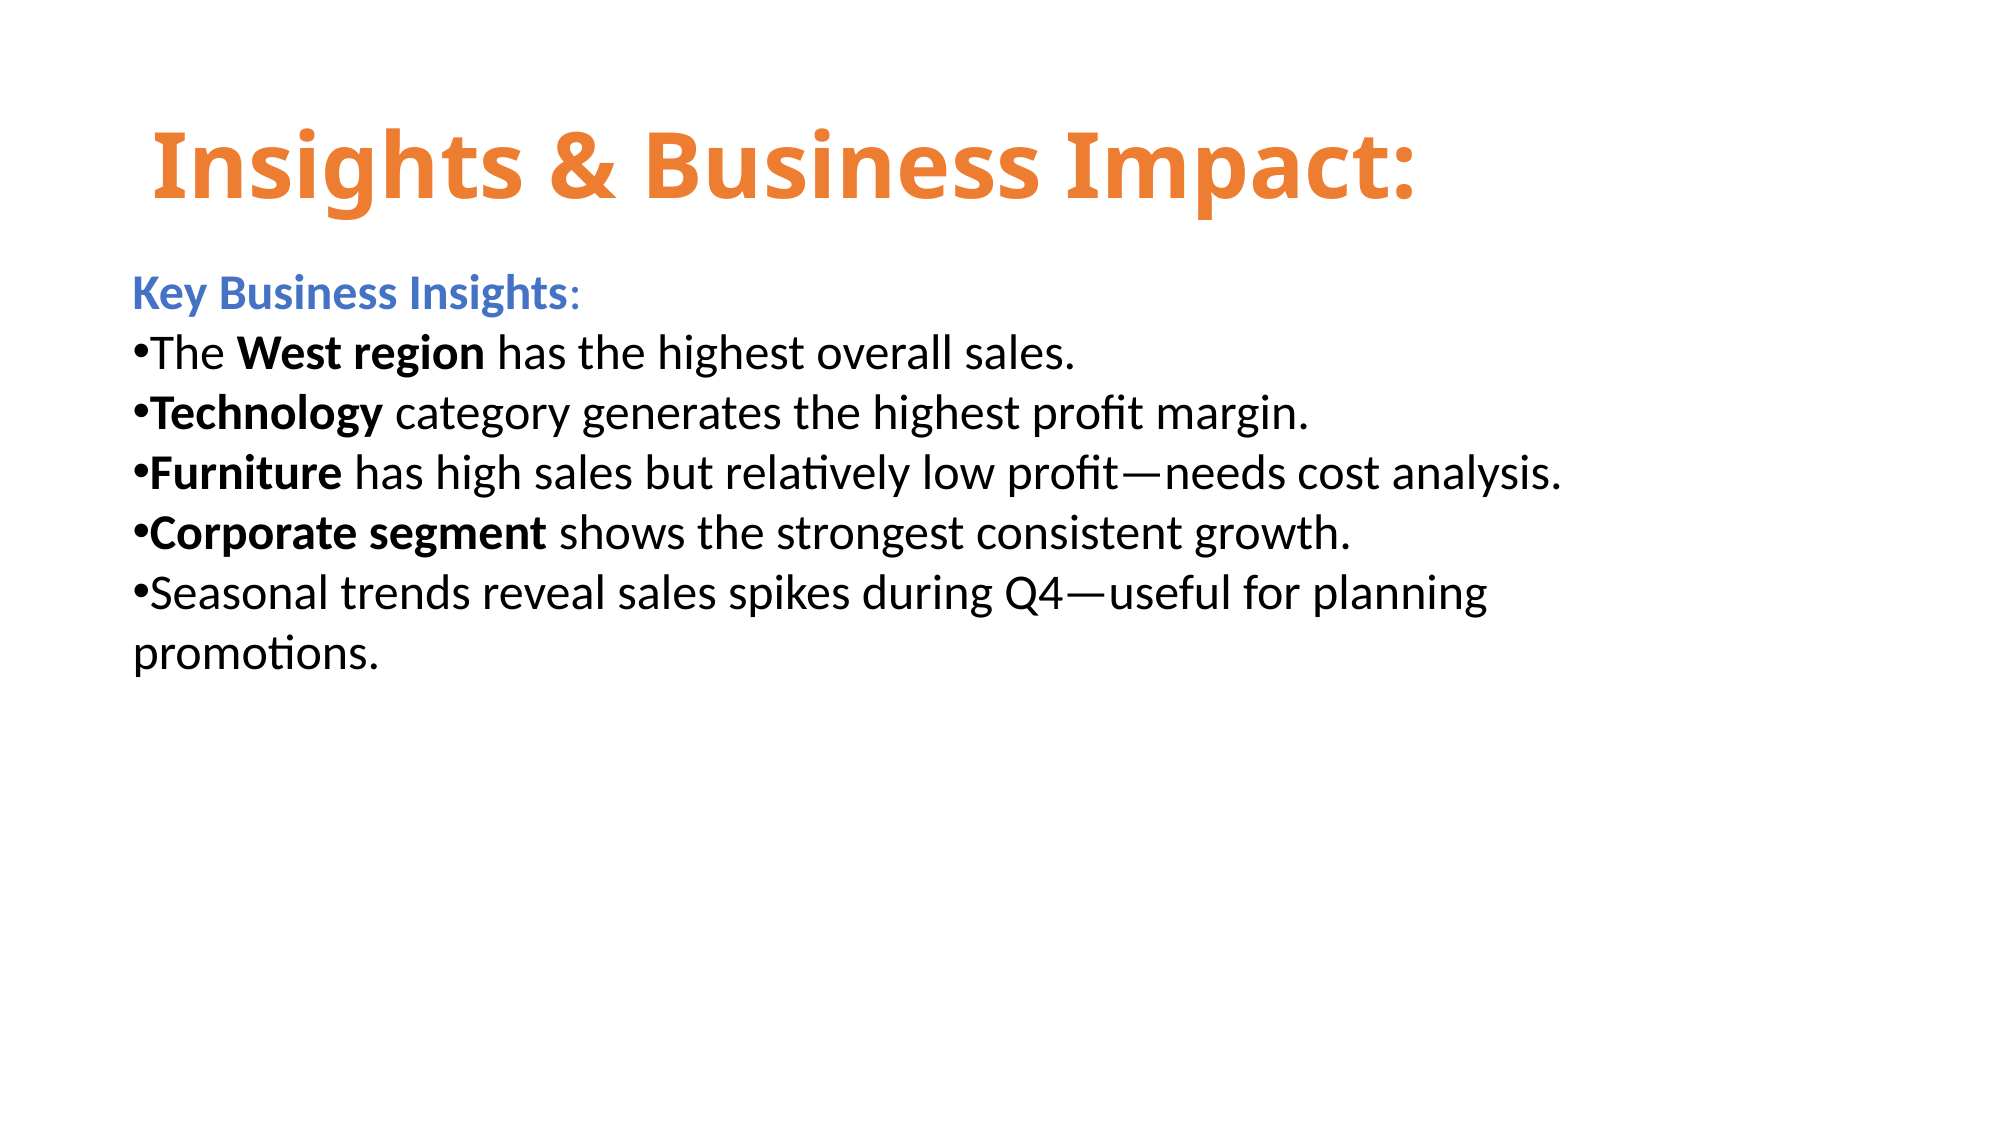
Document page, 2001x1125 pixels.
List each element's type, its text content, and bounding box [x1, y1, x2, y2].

text_box Key Business Insights: The West region has the highest overall sales. Technology category generates the highest profit margin. Furniture has high sales but relatively low profit—needs cost analysis. Corporate segment shows the strongest consistent growth. Seasonal trends reveal sales spikes during Q4—useful for planning promotions. [117, 252, 1687, 688]
title Insights & Business Impact: [137, 59, 1863, 278]
